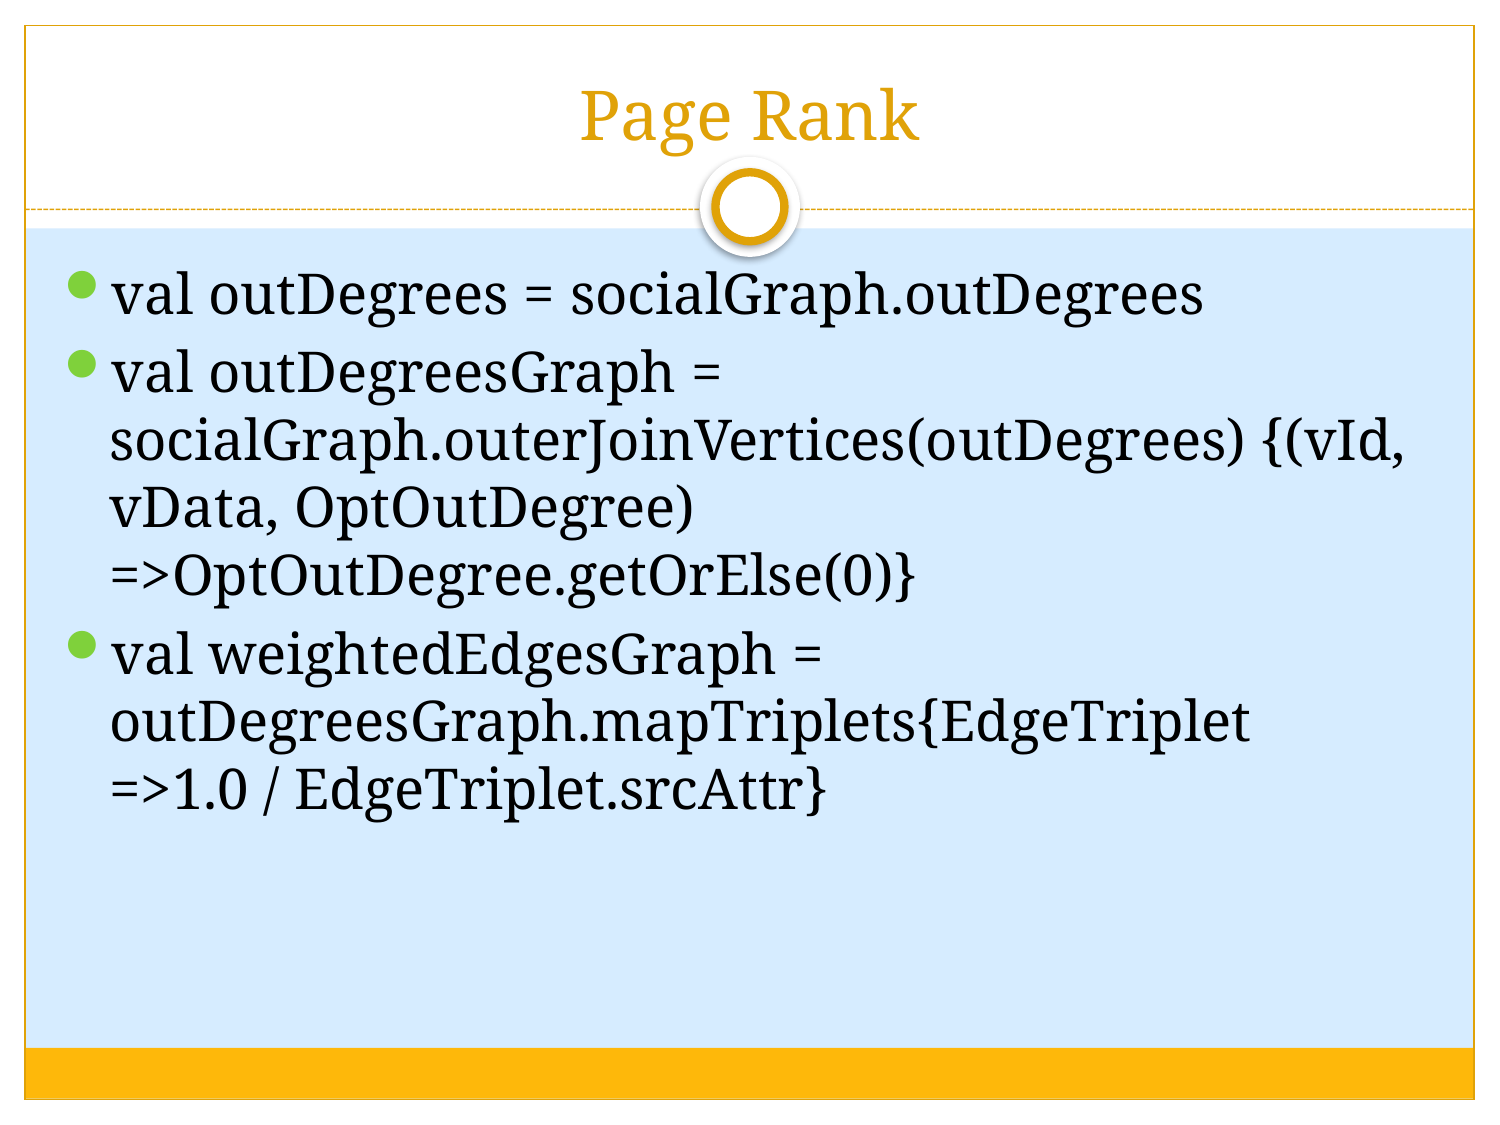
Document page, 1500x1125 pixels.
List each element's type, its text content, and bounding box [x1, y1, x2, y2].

title Page Rank [49, 37, 1450, 162]
list val outDegrees = socialGraph.outDegrees val outDegreesGraph = socialGraph.outerJoinVertices(outDegrees) {(vId, vData, OptOutDegree) =>OptOutDegree.getOrElse(0)} val weightedEdgesGraph = outDegreesGraph.mapTriplets{EdgeTriplet =>1.0 / EdgeTriplet.srcAttr} [49, 250, 1445, 1001]
